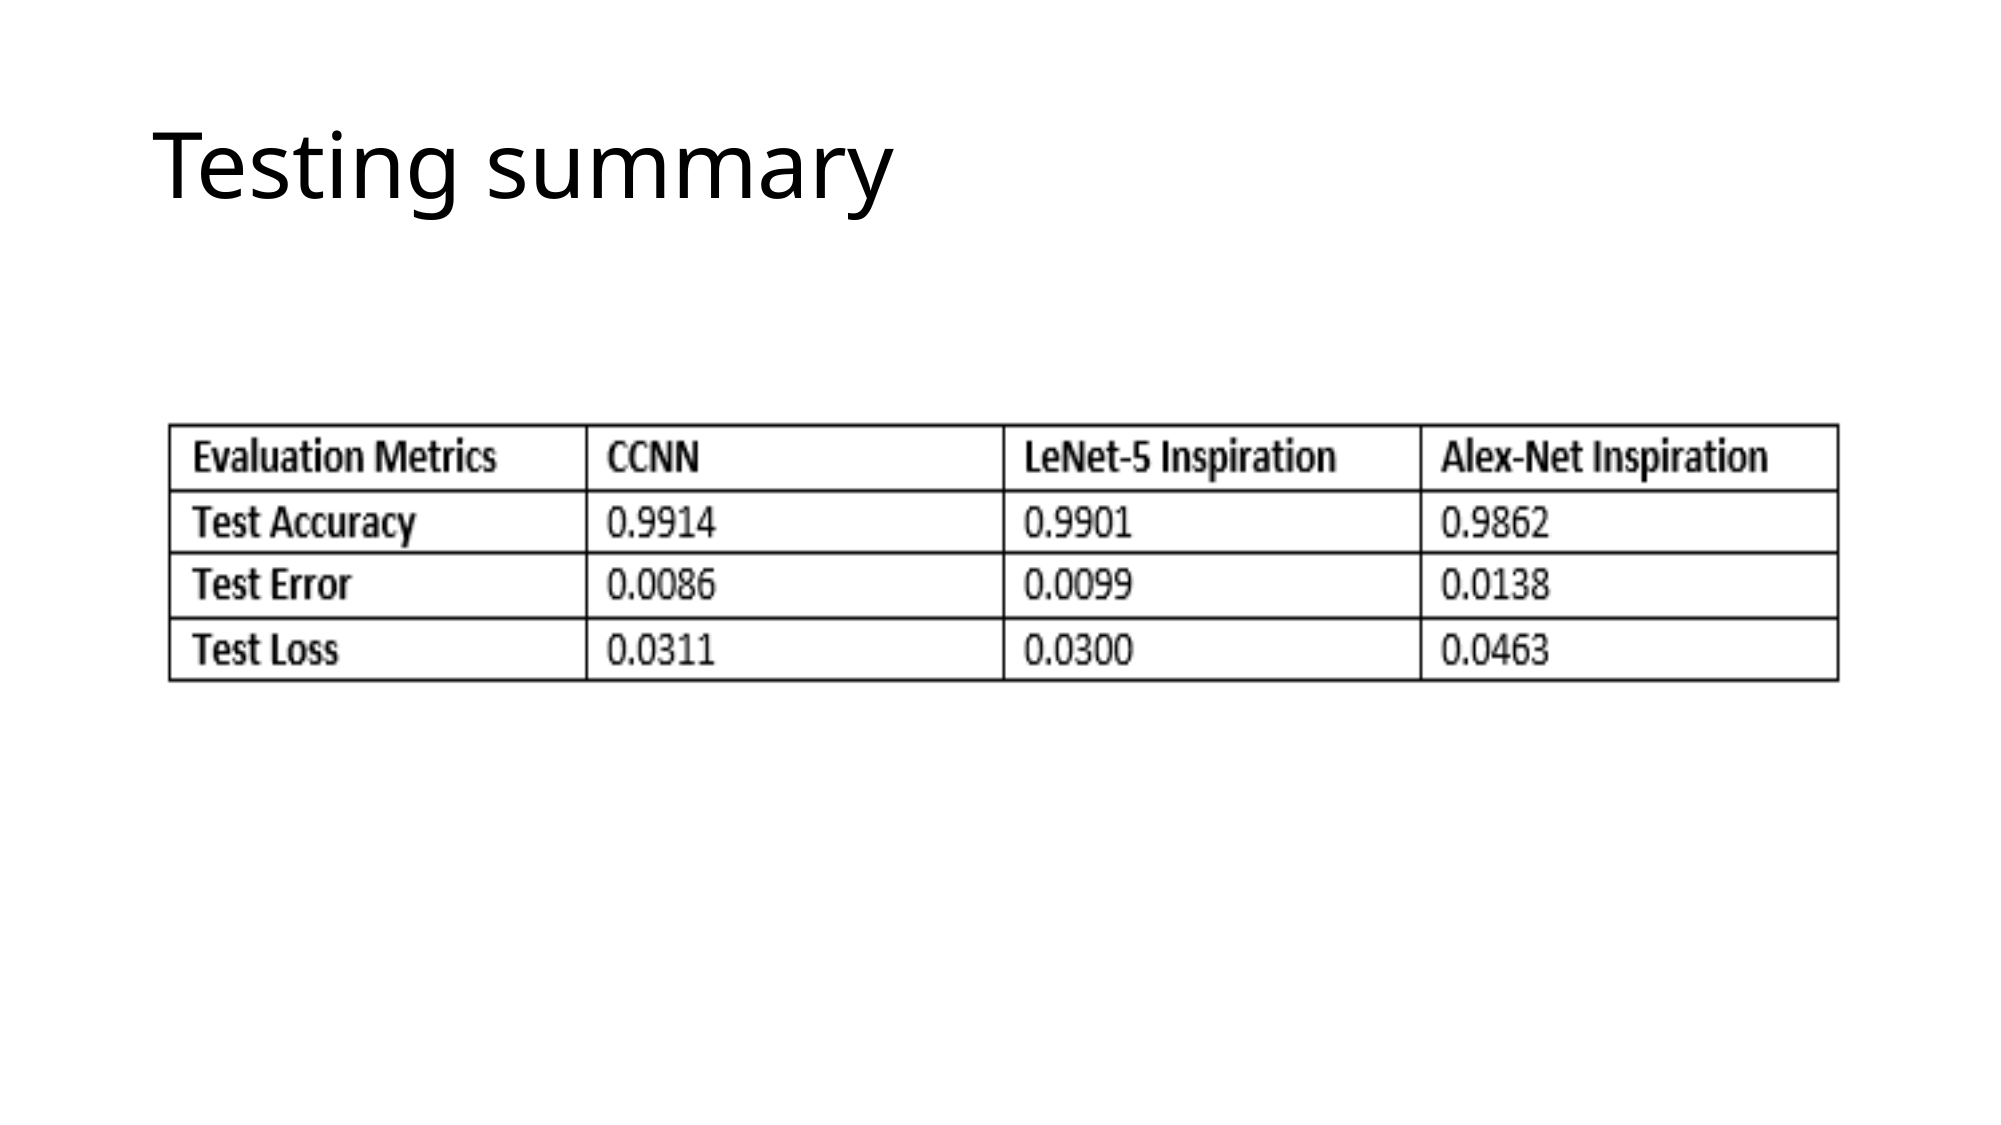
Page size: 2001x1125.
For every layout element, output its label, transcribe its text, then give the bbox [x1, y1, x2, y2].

title Testing summary [137, 59, 1863, 278]
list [137, 387, 1867, 721]
